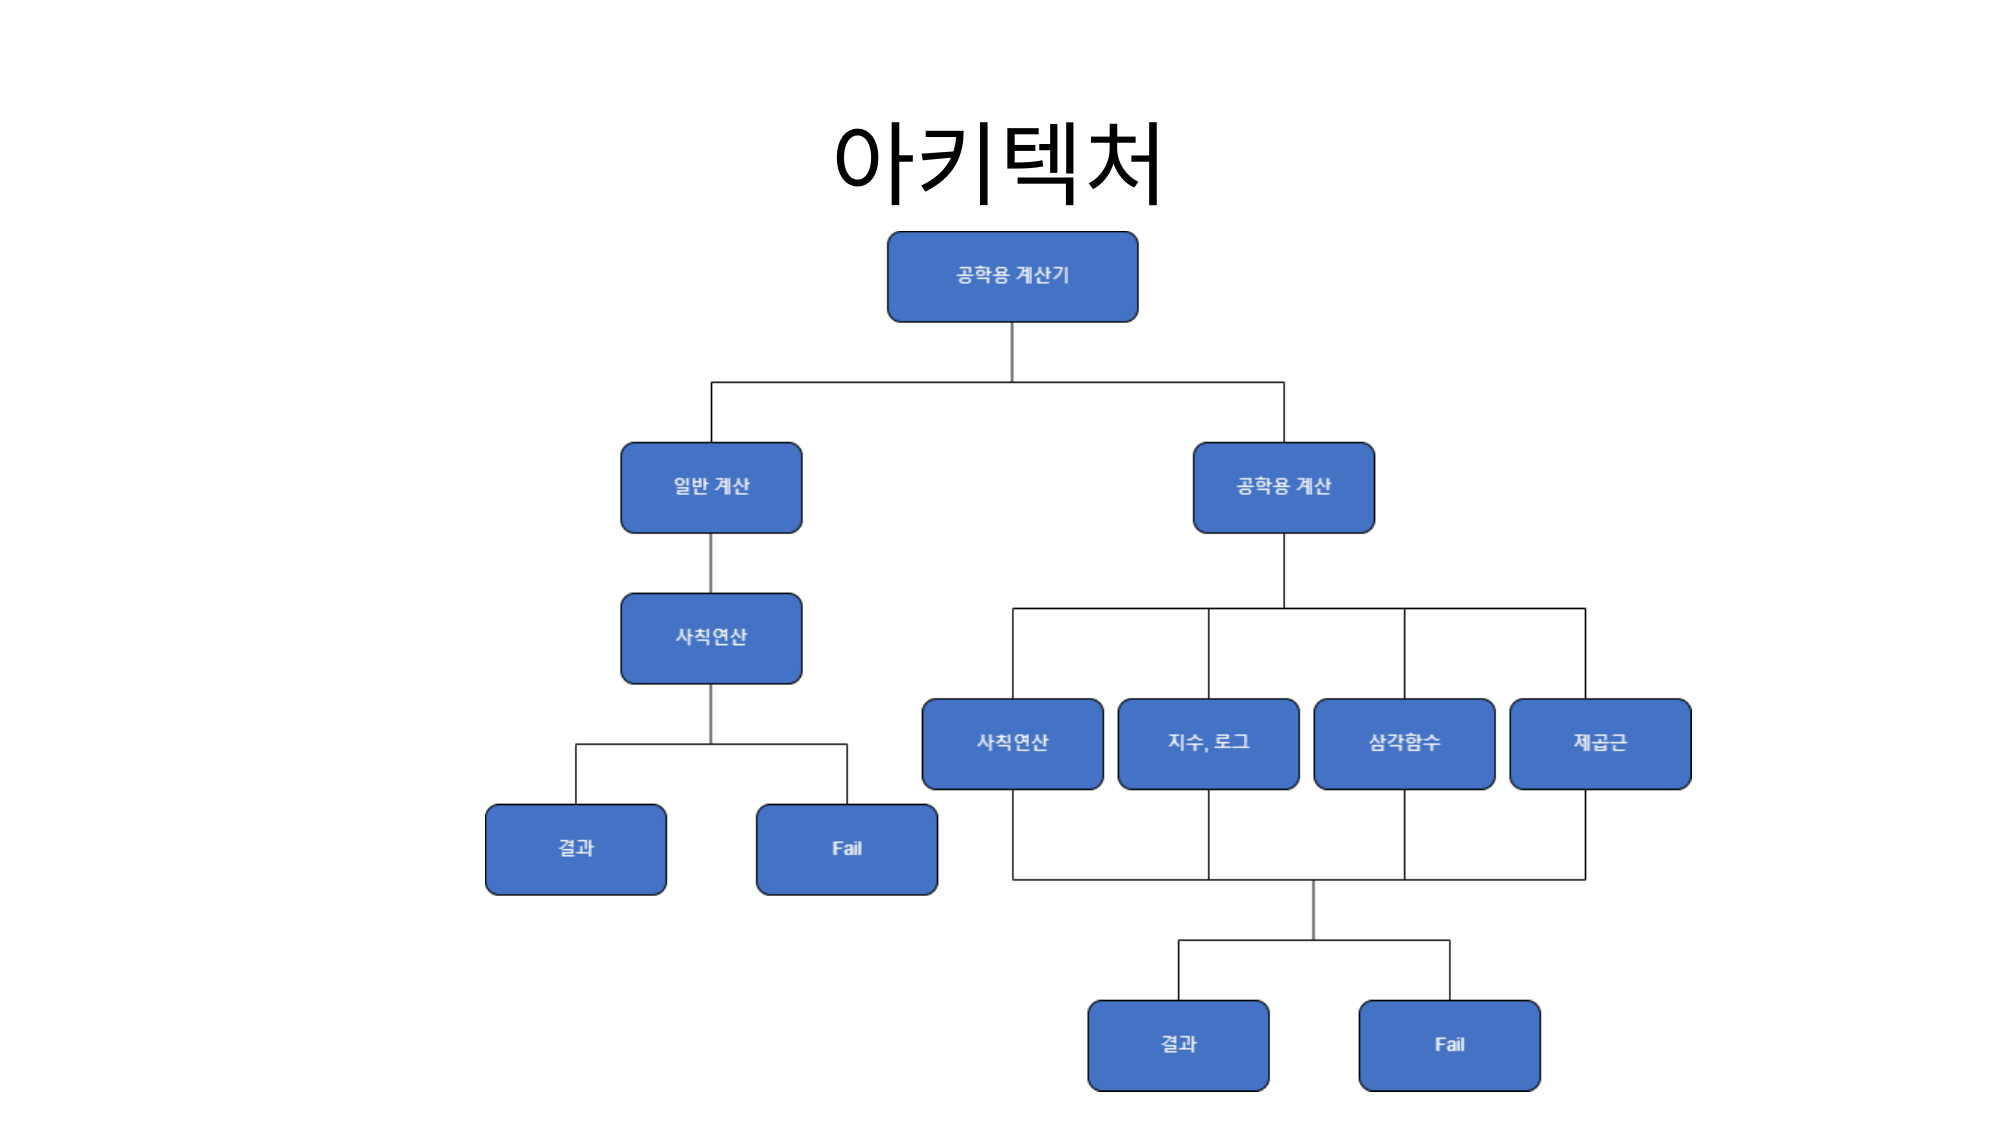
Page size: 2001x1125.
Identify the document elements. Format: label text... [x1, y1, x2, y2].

title 아키텍처 [137, 59, 1863, 278]
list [485, 231, 1692, 1092]
